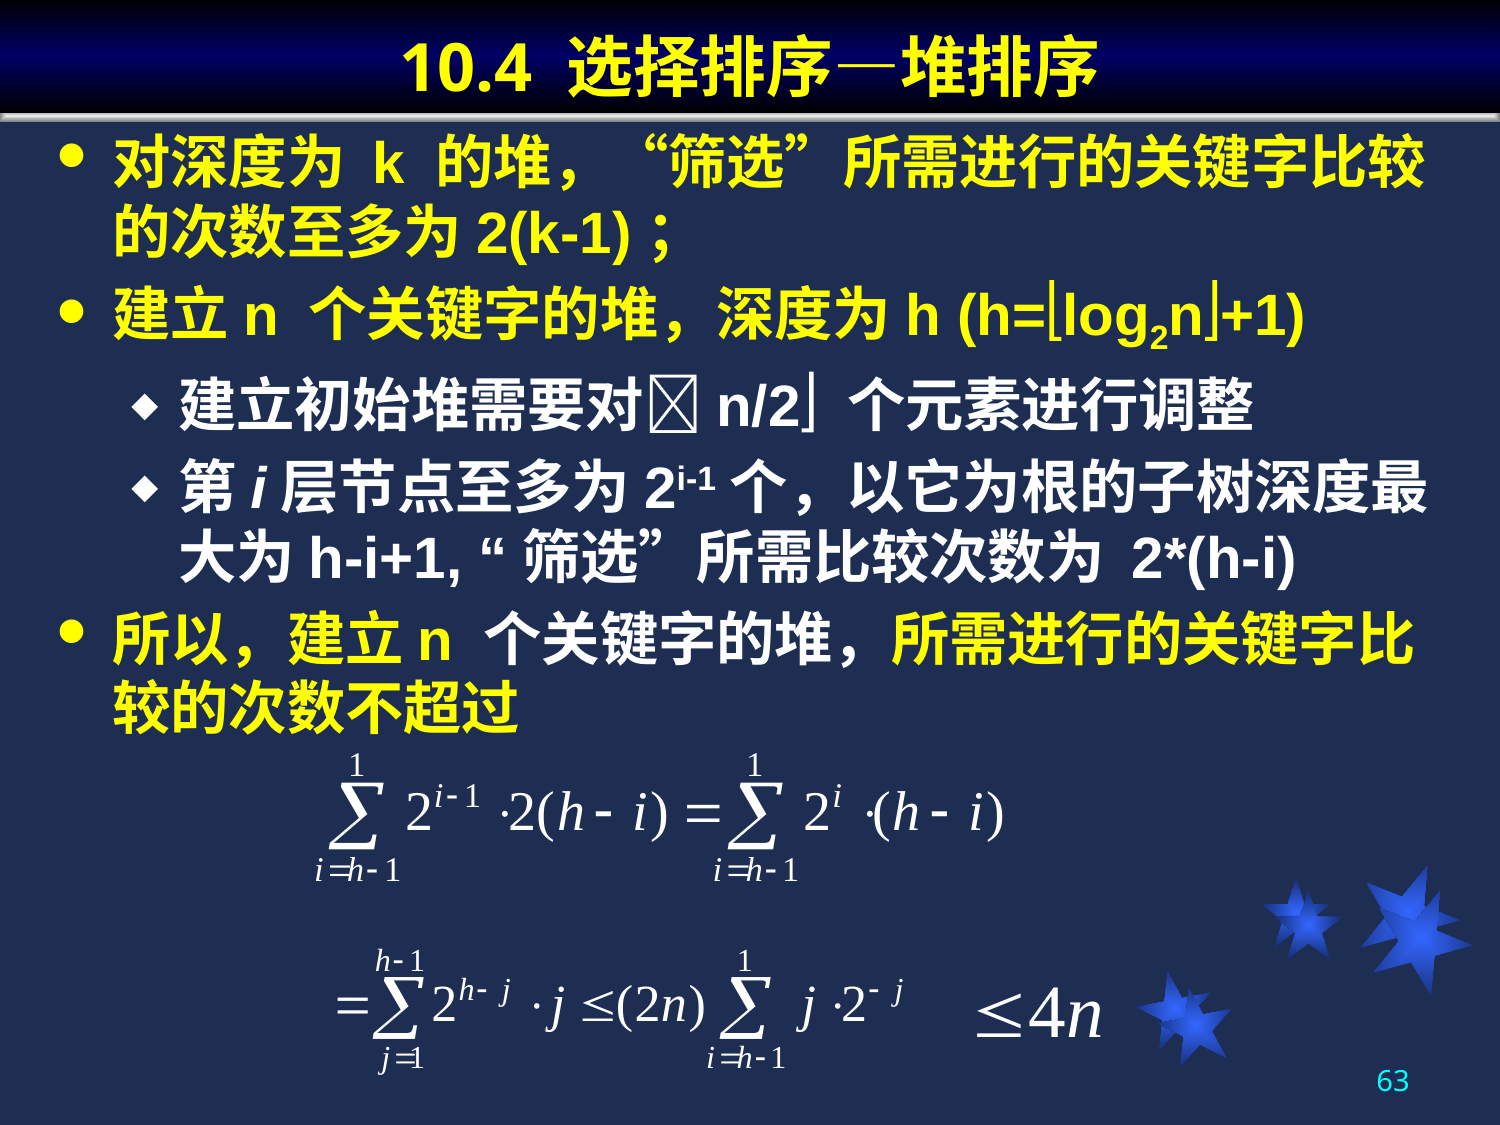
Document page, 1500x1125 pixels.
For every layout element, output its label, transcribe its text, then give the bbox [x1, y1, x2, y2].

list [305, 738, 1015, 898]
list 对深度为 k 的堆，“筛选”所需进行的关键字比较的次数至多为2(k-1)； 建立n 个关键字的堆，深度为h (h=log2n+1) 建立初始堆需要对n/2 个元素进行调整 第i层节点至多为2i-1个，以它为根的子树深度最大为h-i+1, “筛选”所需比较次数为 2*(h-i) 所以，建立n 个关键字的堆，所需进行的关键字比较的次数不超过 [40, 117, 1460, 1002]
title 10.4 选择排序—堆排序 [0, 0, 1500, 113]
slide_number 63 [1074, 1054, 1426, 1125]
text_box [323, 936, 921, 1089]
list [955, 969, 1122, 1061]
